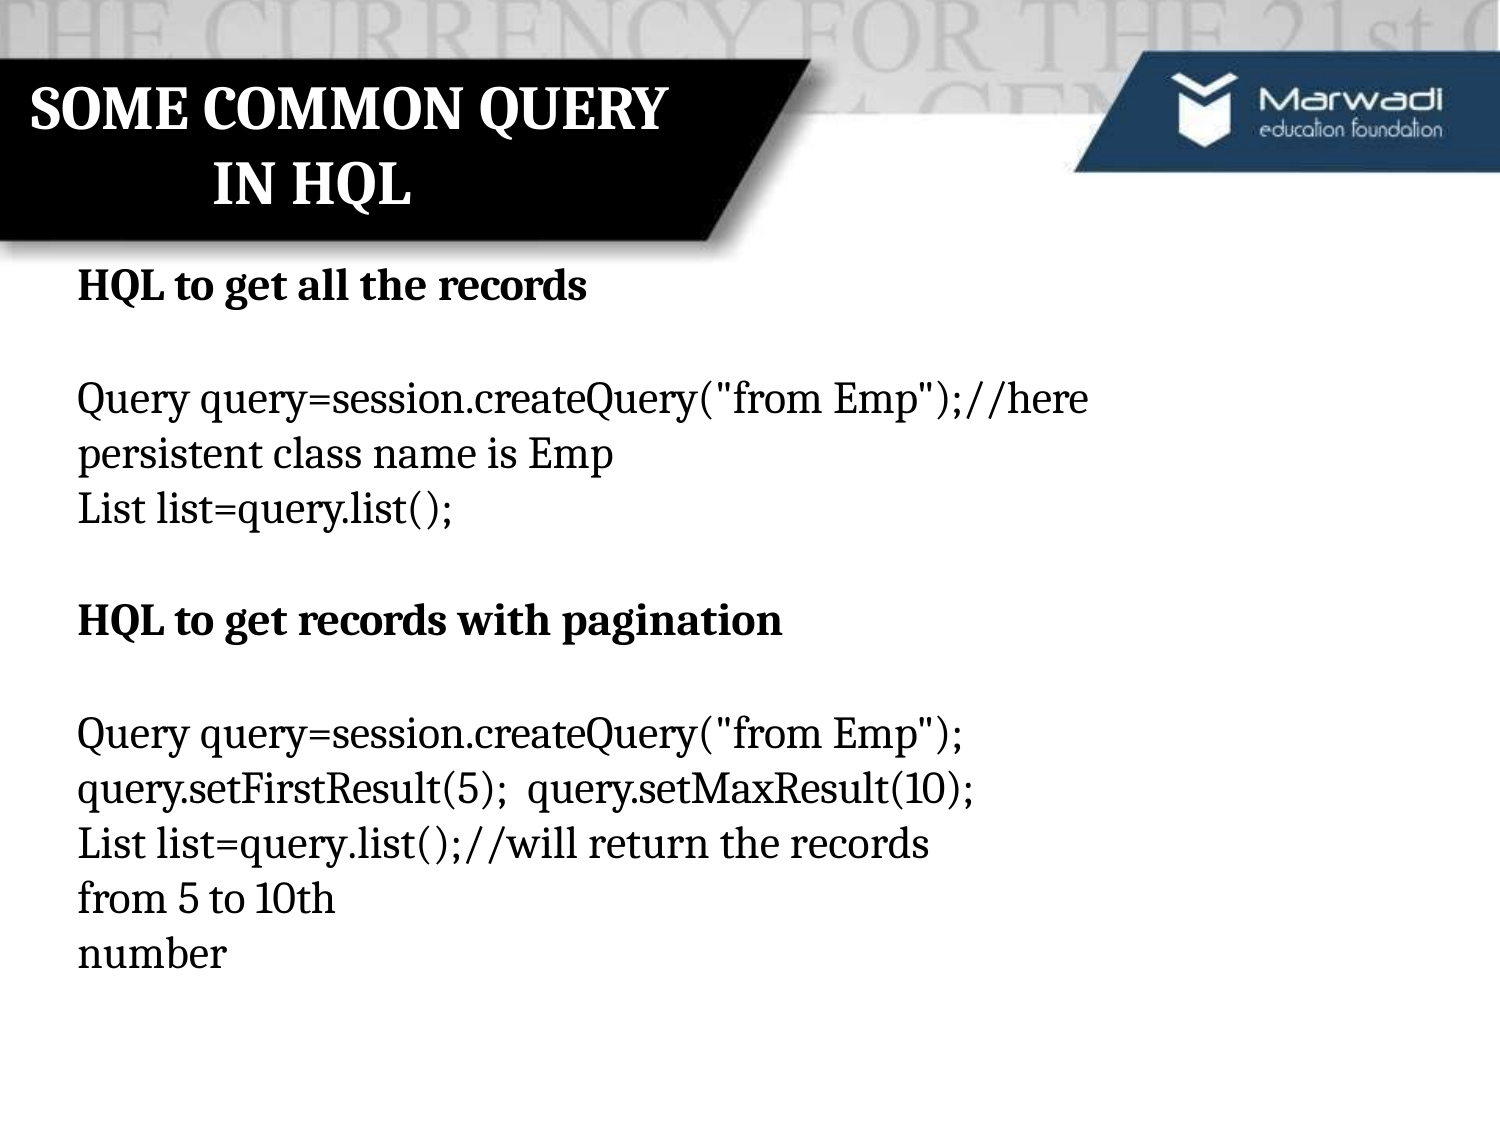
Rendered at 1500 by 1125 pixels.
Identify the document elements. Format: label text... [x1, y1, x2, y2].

text_box HQL to get all the records Query query=session.createQuery("from Emp");//here persistent class name is Emp List list=query.list(); HQL to get records with pagination Query query=session.createQuery("from Emp"); query.setFirstResult(5); query.setMaxResult(10); List list=query.list();//will return the records from 5 to 10th number [75, 252, 1245, 978]
title SOME COMMON QUERY IN HQL [29, 64, 695, 255]
picture [0, 0, 1500, 985]
